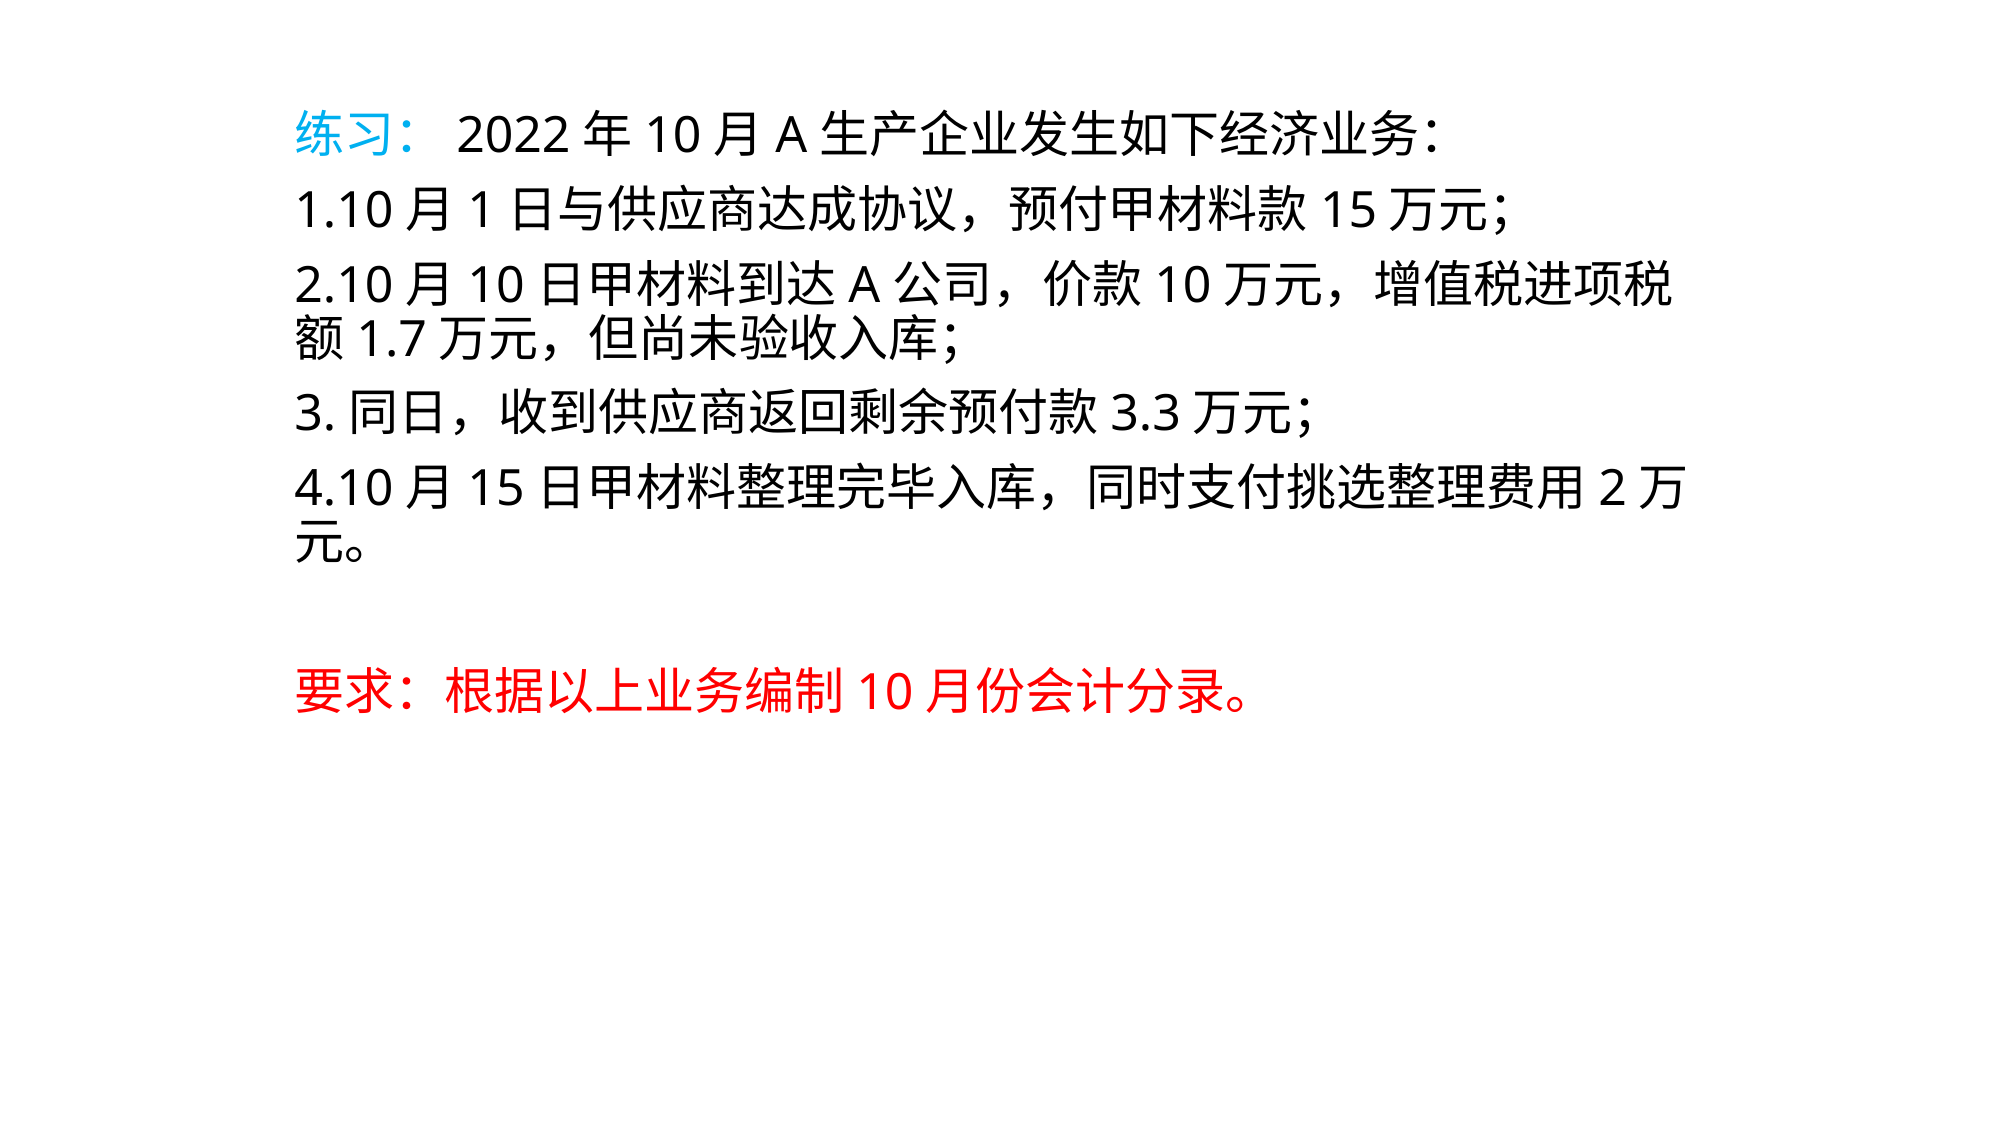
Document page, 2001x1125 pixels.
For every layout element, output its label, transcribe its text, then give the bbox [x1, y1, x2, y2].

list 练习：2022年10月A生产企业发生如下经济业务： 1.10月1日与供应商达成协议，预付甲材料款15万元； 2.10月10日甲材料到达A公司，价款10万元，增值税进项税额1.7万元，但尚未验收入库； 3.同日，收到供应商返回剩余预付款3.3万元； 4.10月15日甲材料整理完毕入库，同时支付挑选整理费用2万元。 要求：根据以上业务编制10月份会计分录。 [279, 101, 1721, 929]
